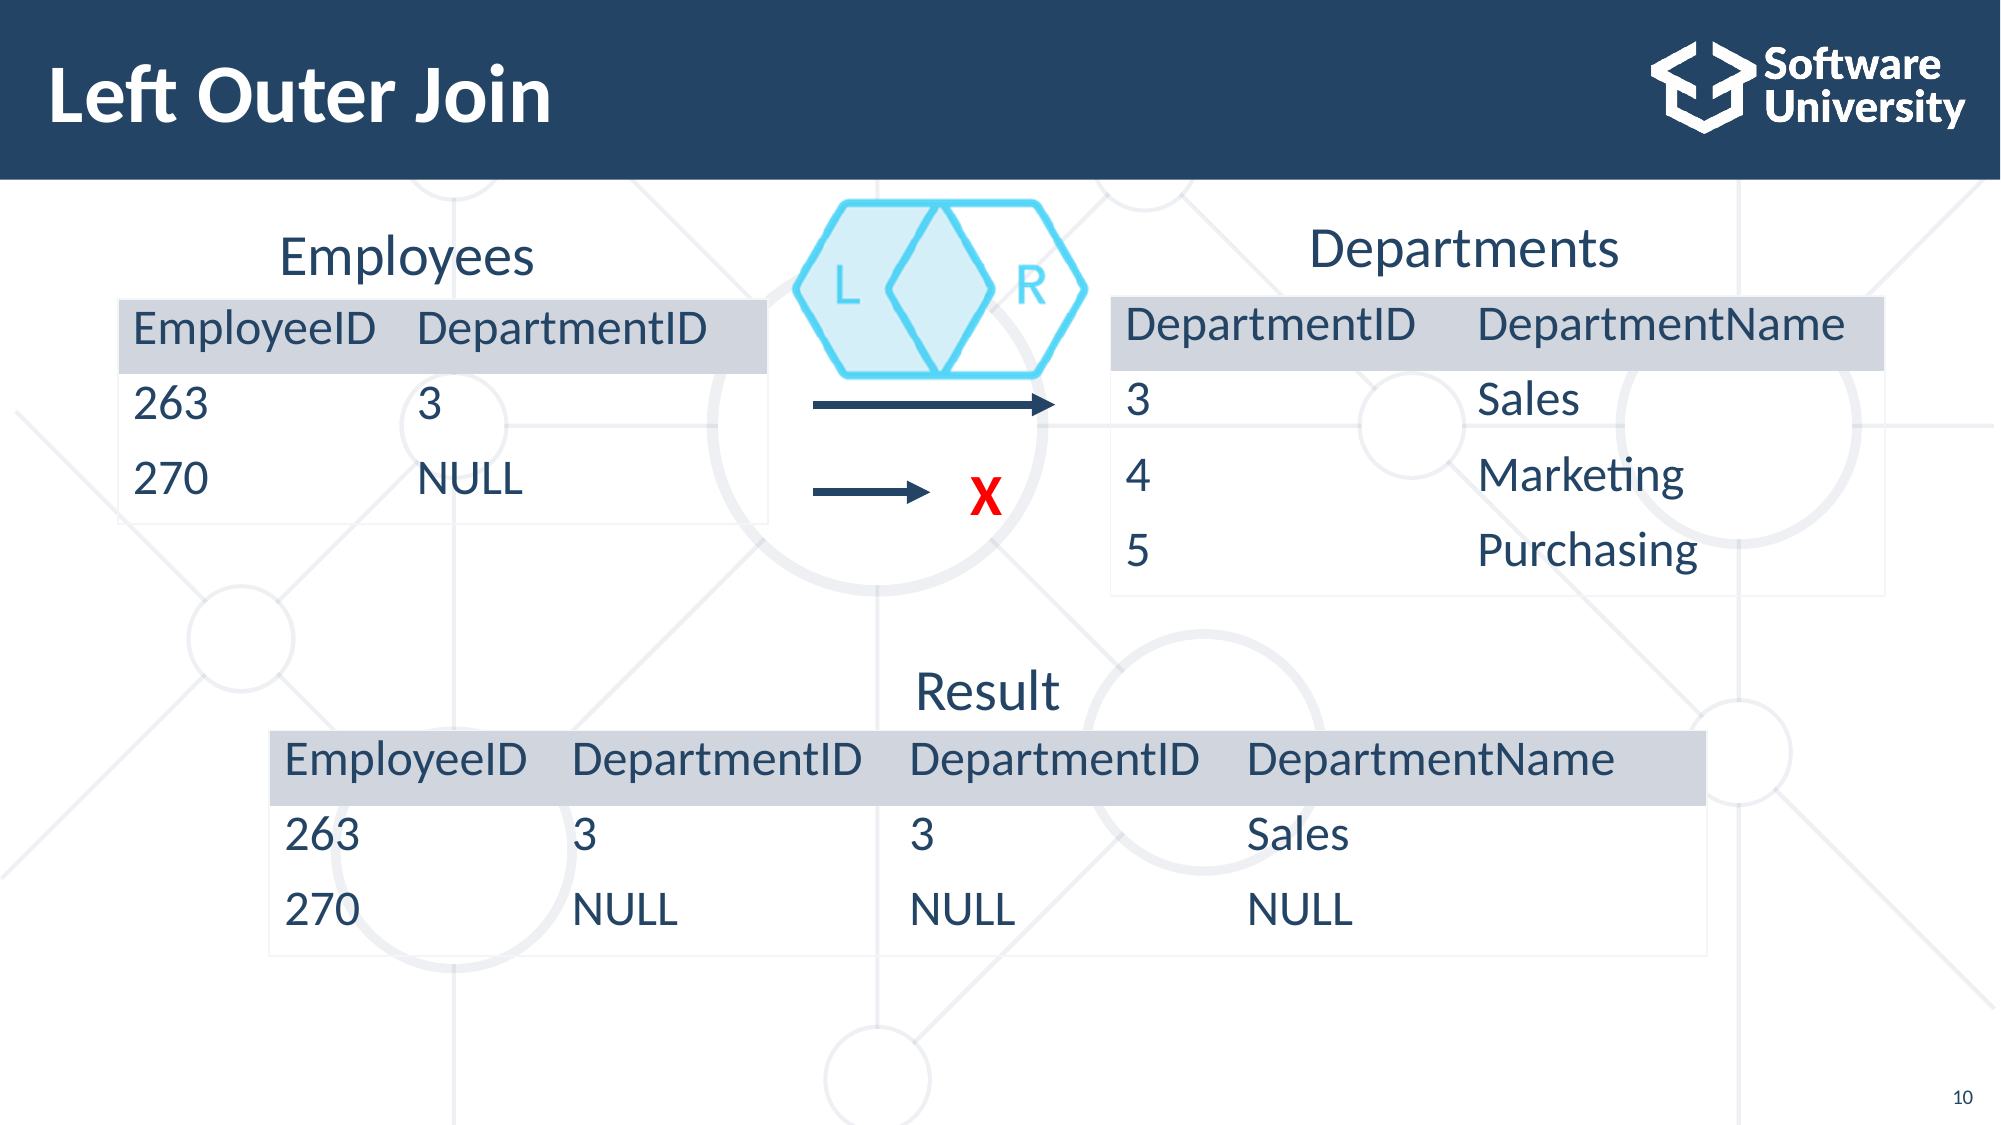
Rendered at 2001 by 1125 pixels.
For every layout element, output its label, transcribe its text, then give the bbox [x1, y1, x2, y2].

text_box Employees [264, 210, 551, 295]
table_header EmployeeID [270, 731, 557, 806]
table_cell 3 [557, 806, 894, 881]
table_header DepartmentID [894, 731, 1232, 806]
table_cell NULL [1232, 881, 1706, 955]
text_box Result [900, 644, 1076, 730]
table_cell 270 [270, 881, 557, 955]
text_box Departments [1294, 202, 1636, 287]
table_header DepartmentID [1111, 297, 1462, 371]
slide_number 10 [1927, 1067, 1989, 1117]
table_cell NULL [894, 881, 1232, 955]
picture [778, 189, 1099, 387]
table_cell NULL [402, 449, 767, 523]
table_header EmployeeID [119, 300, 402, 374]
table_header DepartmentID [402, 300, 767, 374]
picture [1651, 41, 1966, 134]
table_cell 263 [270, 806, 557, 881]
title Left Outer Join [31, 16, 1625, 162]
table_header DepartmentID [557, 731, 894, 806]
table_cell 5 [1111, 521, 1462, 595]
table_cell Sales [1232, 806, 1706, 881]
table_header DepartmentName [1232, 731, 1706, 806]
table_cell Sales [1462, 371, 1884, 446]
table_cell 270 [119, 449, 402, 523]
table_cell 3 [1111, 371, 1462, 446]
text_box X [955, 449, 1018, 535]
table_cell 263 [119, 374, 402, 449]
table_cell Marketing [1462, 446, 1884, 521]
table_header DepartmentName [1462, 297, 1884, 371]
table_cell 3 [402, 374, 767, 449]
table_cell 3 [894, 806, 1232, 881]
table_cell Purchasing [1462, 521, 1884, 595]
table_cell NULL [557, 881, 894, 955]
table_cell 4 [1111, 446, 1462, 521]
